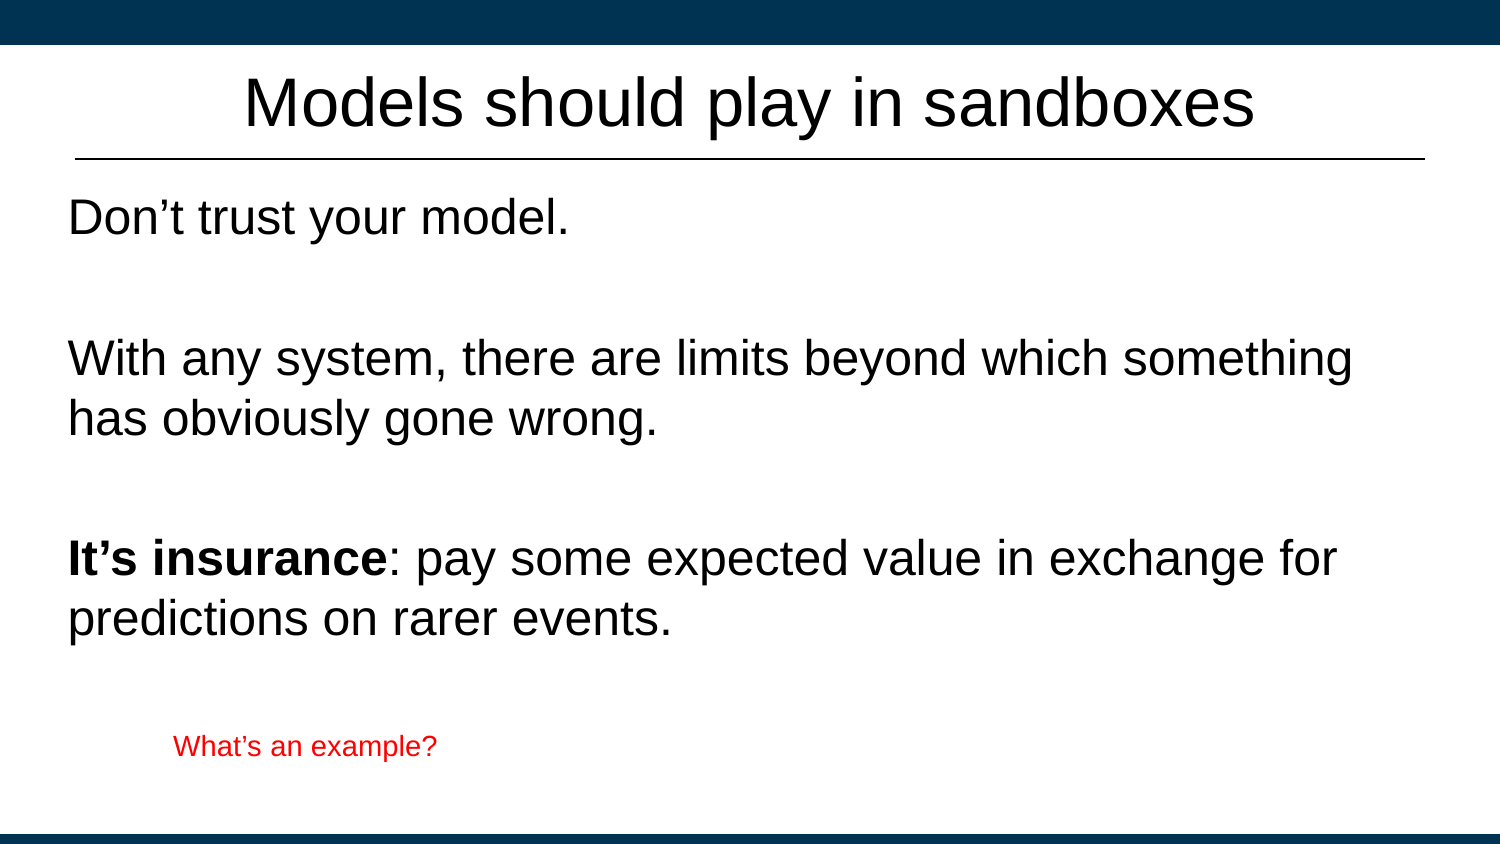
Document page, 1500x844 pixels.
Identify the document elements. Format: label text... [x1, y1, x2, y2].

text_box What’s an example? [158, 712, 1405, 778]
list Don’t trust your model. With any system, there are limits beyond which something has obviously gone wrong. It’s insurance: pay some expected value in exchange for predictions on rarer events. [56, 178, 1402, 790]
title Models should play in sandboxes [68, 46, 1433, 152]
